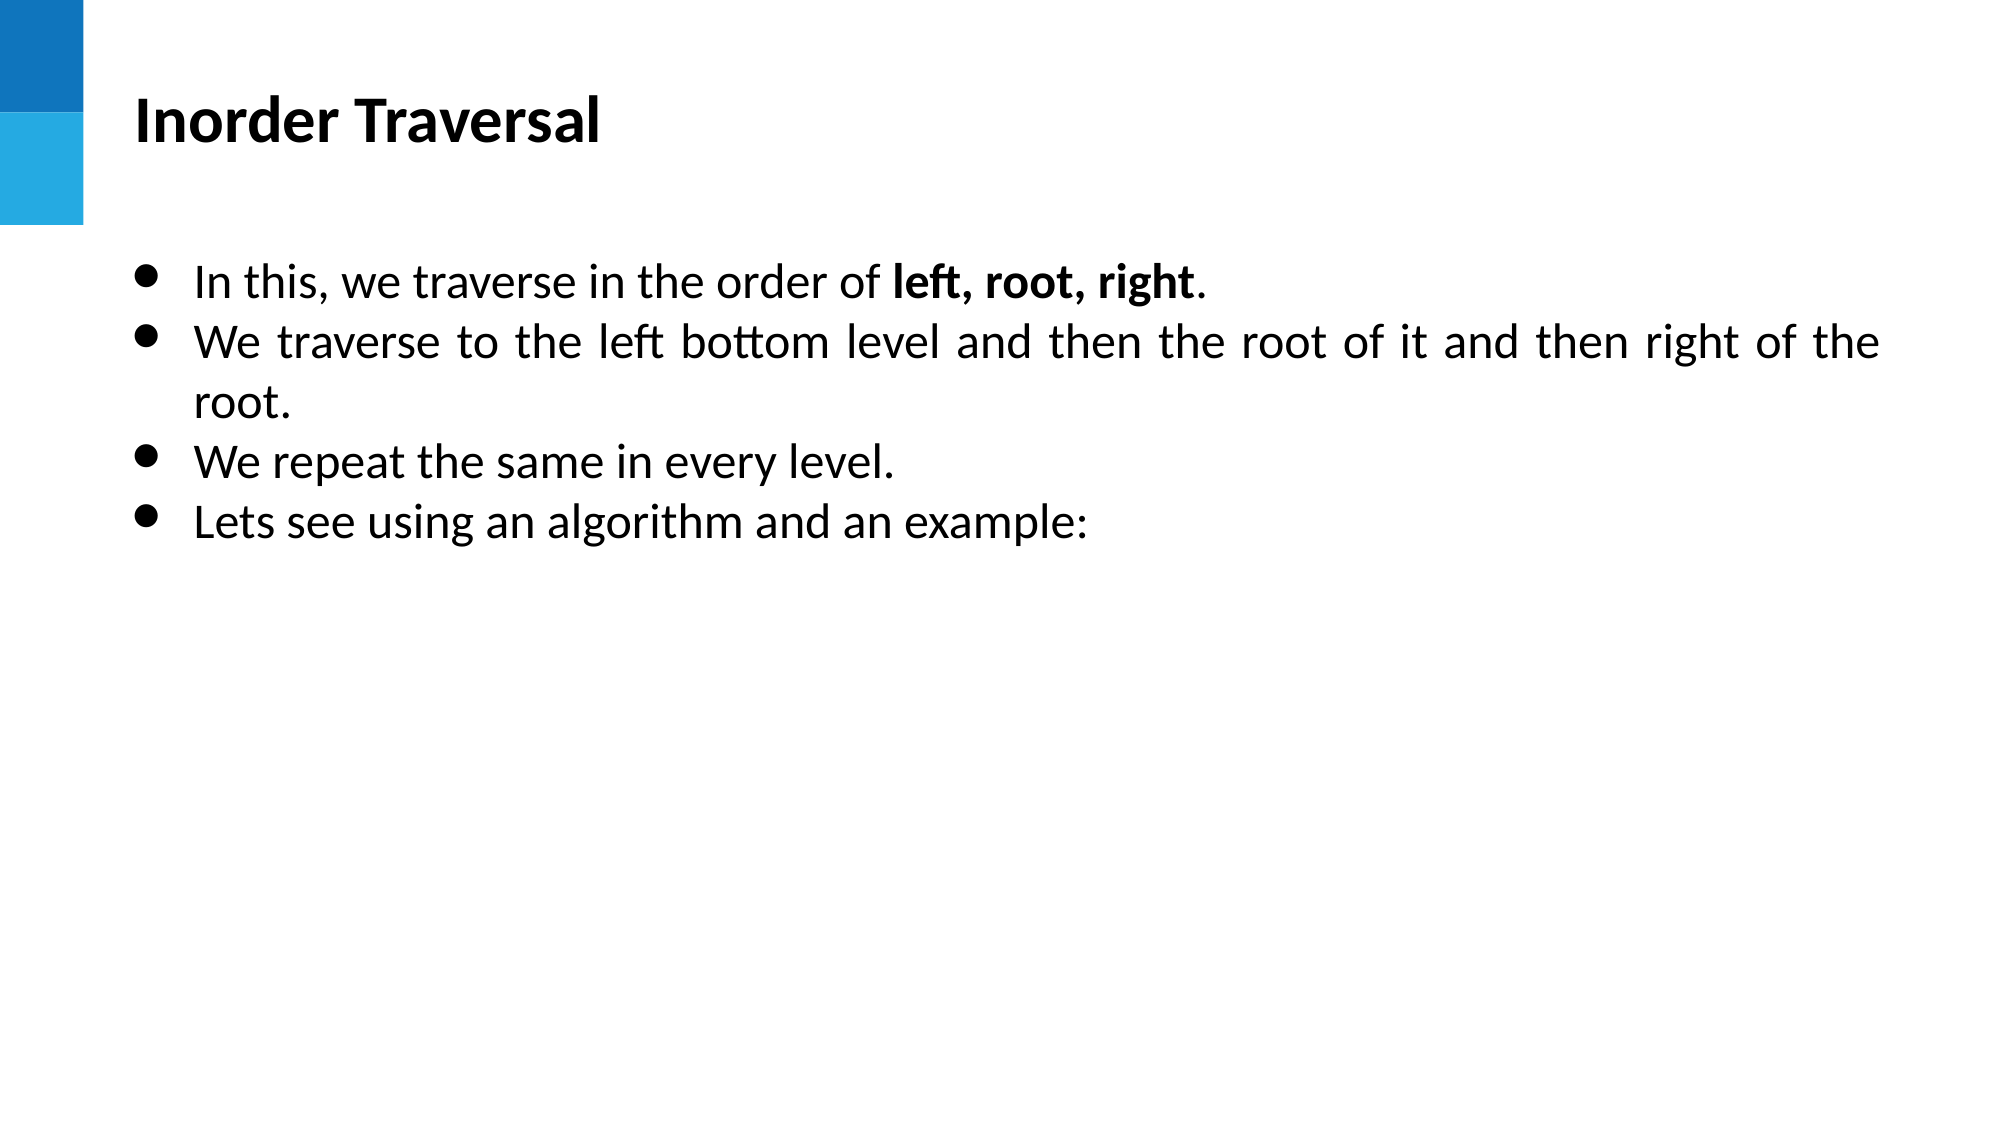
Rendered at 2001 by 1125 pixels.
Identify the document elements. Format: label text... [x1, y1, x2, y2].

text_box Inorder Traversal [119, 68, 1913, 164]
text_box In this, we traverse in the order of left, root, right. We traverse to the left bottom level and then the root of it and then right of the root. We repeat the same in every level. Lets see using an algorithm and an example: [103, 240, 1897, 556]
